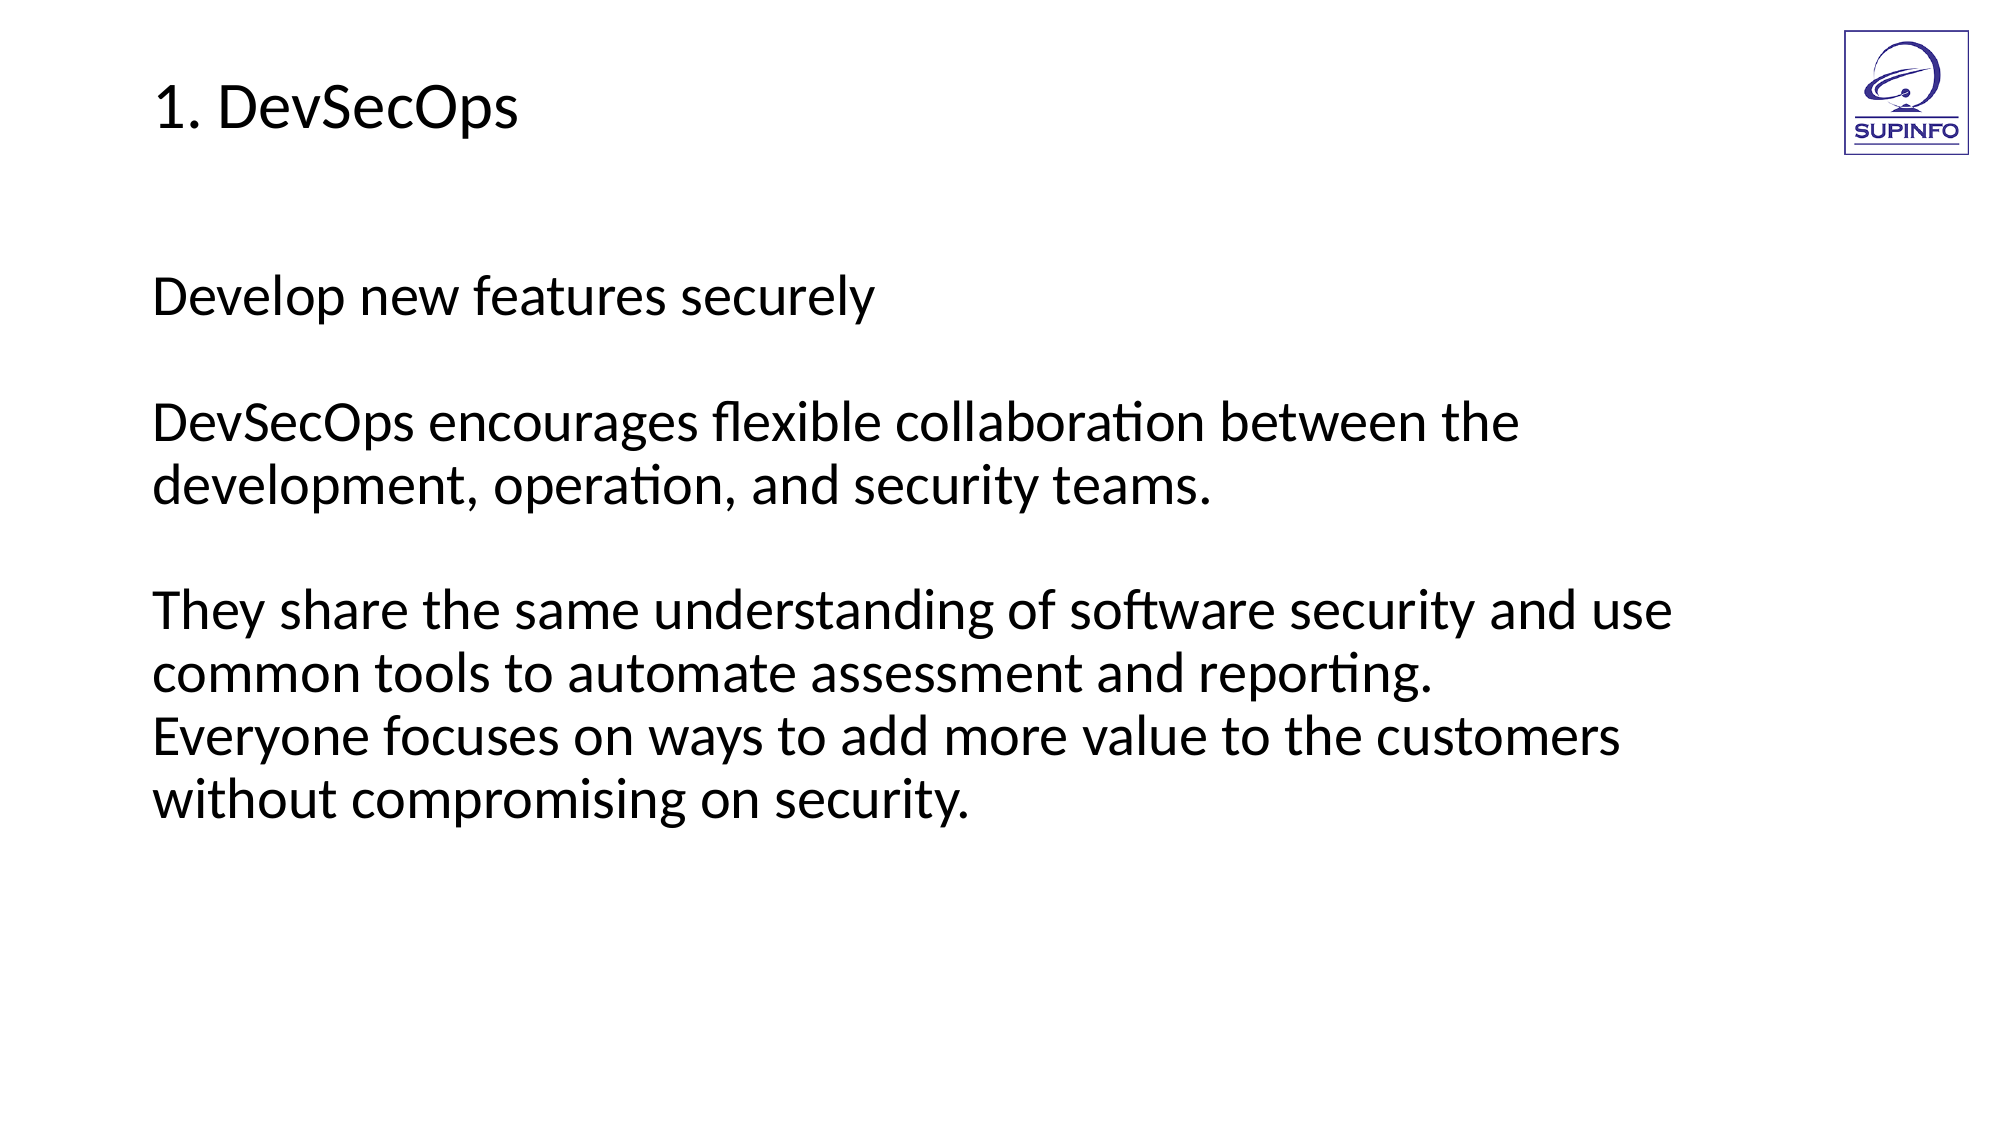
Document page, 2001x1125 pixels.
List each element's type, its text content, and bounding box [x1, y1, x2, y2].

list Develop new features securely DevSecOps encourages flexible collaboration between the development, operation, and security teams. They share the same understanding of software security and use common tools to automate assessment and reporting. Everyone focuses on ways to add more value to the customers without compromising on security. [137, 257, 1863, 1014]
picture [1844, 30, 1969, 155]
list 1. DevSecOps [137, 63, 1862, 157]
